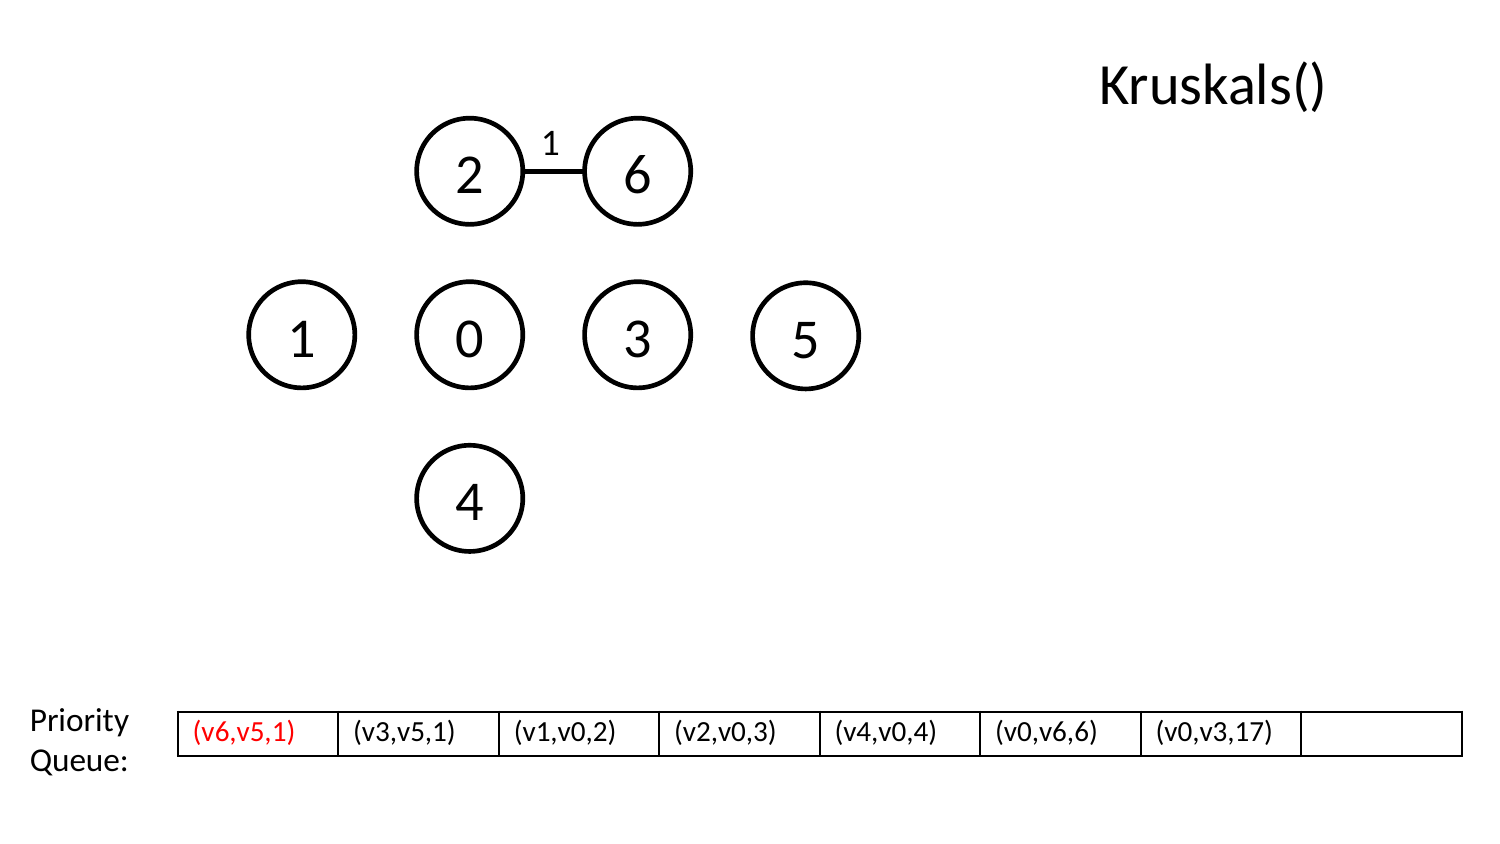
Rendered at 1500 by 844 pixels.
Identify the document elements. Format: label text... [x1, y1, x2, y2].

text_box 0 [415, 280, 524, 387]
table_header (v1,v0,2) [500, 713, 658, 755]
table_header (v6,v5,1) [244, 713, 337, 755]
table_header (v3,v5,1) [339, 713, 498, 755]
table_header (v4,v0,4) [821, 713, 979, 755]
text_box 3 [583, 280, 692, 389]
table_header (v0,v6,6) [981, 713, 1140, 755]
table_header (v2,v0,3) [660, 713, 819, 755]
text_box 4 [415, 444, 524, 553]
table_header [1302, 713, 1461, 755]
text_box 2 [415, 117, 524, 226]
text_box Kruskals() [1085, 38, 1483, 124]
text_box [452, 343, 484, 405]
text_box 5 [751, 281, 860, 390]
table_header (v0,v3,17) [1142, 713, 1300, 755]
text_box 6 [583, 117, 692, 226]
text_box 1 [247, 280, 356, 389]
text_box 1 [526, 110, 570, 171]
text_box Priority Queue: [15, 690, 244, 786]
